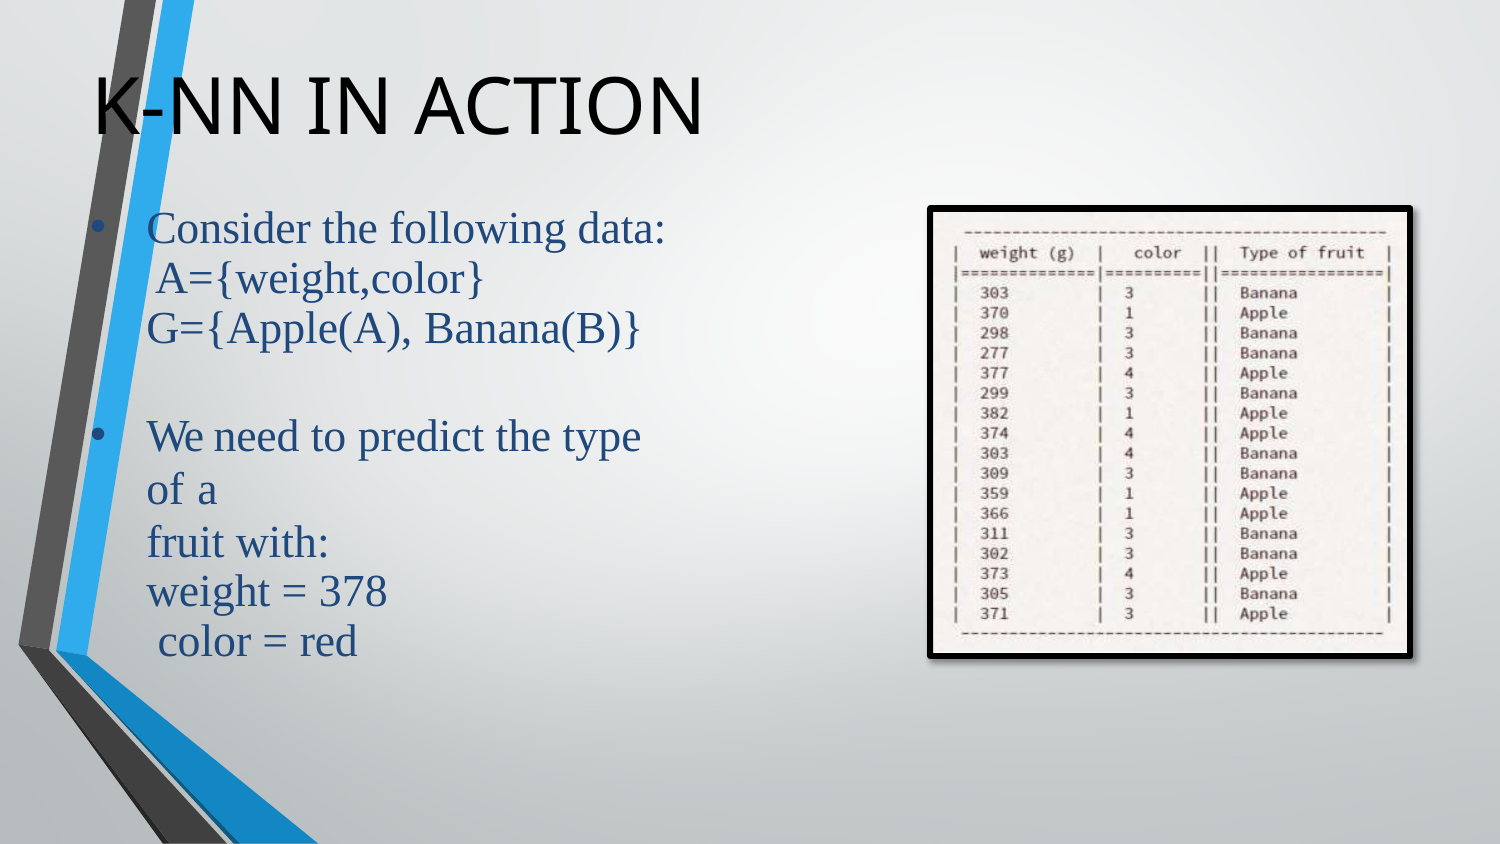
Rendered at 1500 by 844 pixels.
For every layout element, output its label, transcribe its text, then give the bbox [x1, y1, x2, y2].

text_box [922, 201, 1427, 673]
text_box [930, 208, 1411, 657]
title K-NN IN ACTION [87, 29, 709, 173]
text_box Consider the following data: A={weight,color} G={Apple(A), Banana(B)} We need to predict the type of a fruit with: weight = 378 color = red [87, 195, 731, 666]
